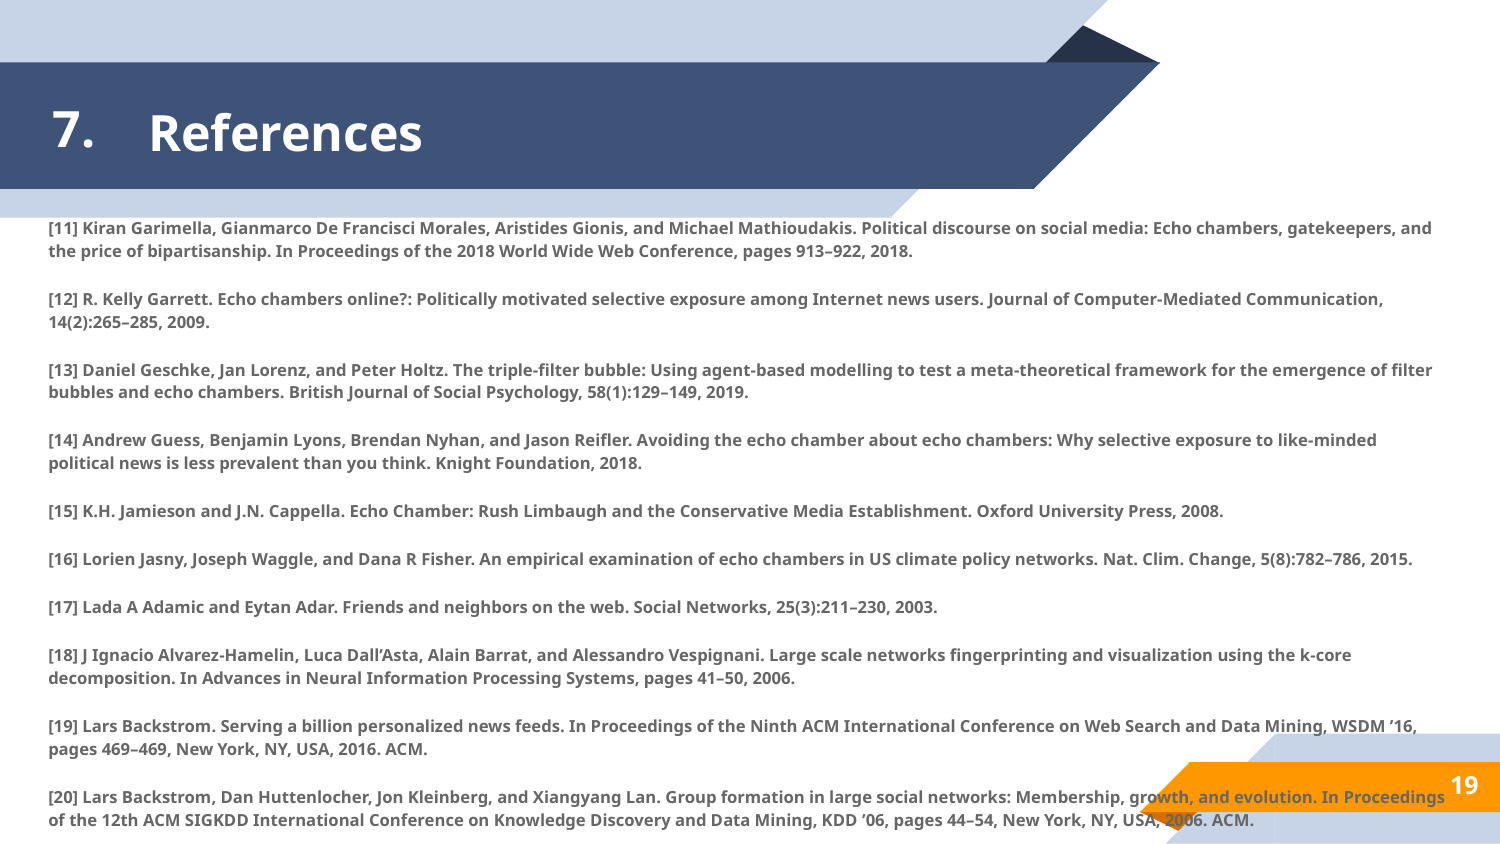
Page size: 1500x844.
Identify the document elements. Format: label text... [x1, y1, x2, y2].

text_box 7. [37, 92, 134, 163]
slide_number 19 [1249, 760, 1494, 813]
list [11] Kiran Garimella, Gianmarco De Francisci Morales, Aristides Gionis, and Michael Mathioudakis. Political discourse on social media: Echo chambers, gatekeepers, and the price of bipartisanship. In Proceedings of the 2018 World Wide Web Conference, pages 913–922, 2018. [12] R. Kelly Garrett. Echo chambers online?: Politically motivated selective exposure among Internet news users. Journal of Computer-Mediated Communication, 14(2):265–285, 2009. [13] Daniel Geschke, Jan Lorenz, and Peter Holtz. The triple-filter bubble: Using agent-based modelling to test a meta-theoretical framework for the emergence of filter bubbles and echo chambers. British Journal of Social Psychology, 58(1):129–149, 2019. [14] Andrew Guess, Benjamin Lyons, Brendan Nyhan, and Jason Reifler. Avoiding the echo chamber about echo chambers: Why selective exposure to like-minded political news is less prevalent than you think. Knight Foundation, 2018. [15] K.H. Jamieson and J.N. Cappella. Echo Chamber: Rush Limbaugh and the Conservative Media Establishment. Oxford University Press, 2008. [16] Lorien Jasny, Joseph Waggle, and Dana R Fisher. An empirical examination of echo chambers in US climate policy networks. Nat. Clim. Change, 5(8):782–786, 2015. [17] Lada A Adamic and Eytan Adar. Friends and neighbors on the web. Social Networks, 25(3):211–230, 2003. [18] J Ignacio Alvarez-Hamelin, Luca Dall’Asta, Alain Barrat, and Alessandro Vespignani. Large scale networks fingerprinting and visualization using the k-core decomposition. In Advances in Neural Information Processing Systems, pages 41–50, 2006. [19] Lars Backstrom. Serving a billion personalized news feeds. In Proceedings of the Ninth ACM International Conference on Web Search and Data Mining, WSDM ’16, pages 469–469, New York, NY, USA, 2016. ACM. [20] Lars Backstrom, Dan Huttenlocher, Jon Kleinberg, and Xiangyang Lan. Group formation in large social networks: Membership, growth, and evolution. In Proceedings of the 12th ACM SIGKDD International Conference on Knowledge Discovery and Data Mining, KDD ’06, pages 44–54, New York, NY, USA, 2006. ACM. [33, 265, 1463, 779]
title References [133, 64, 997, 190]
